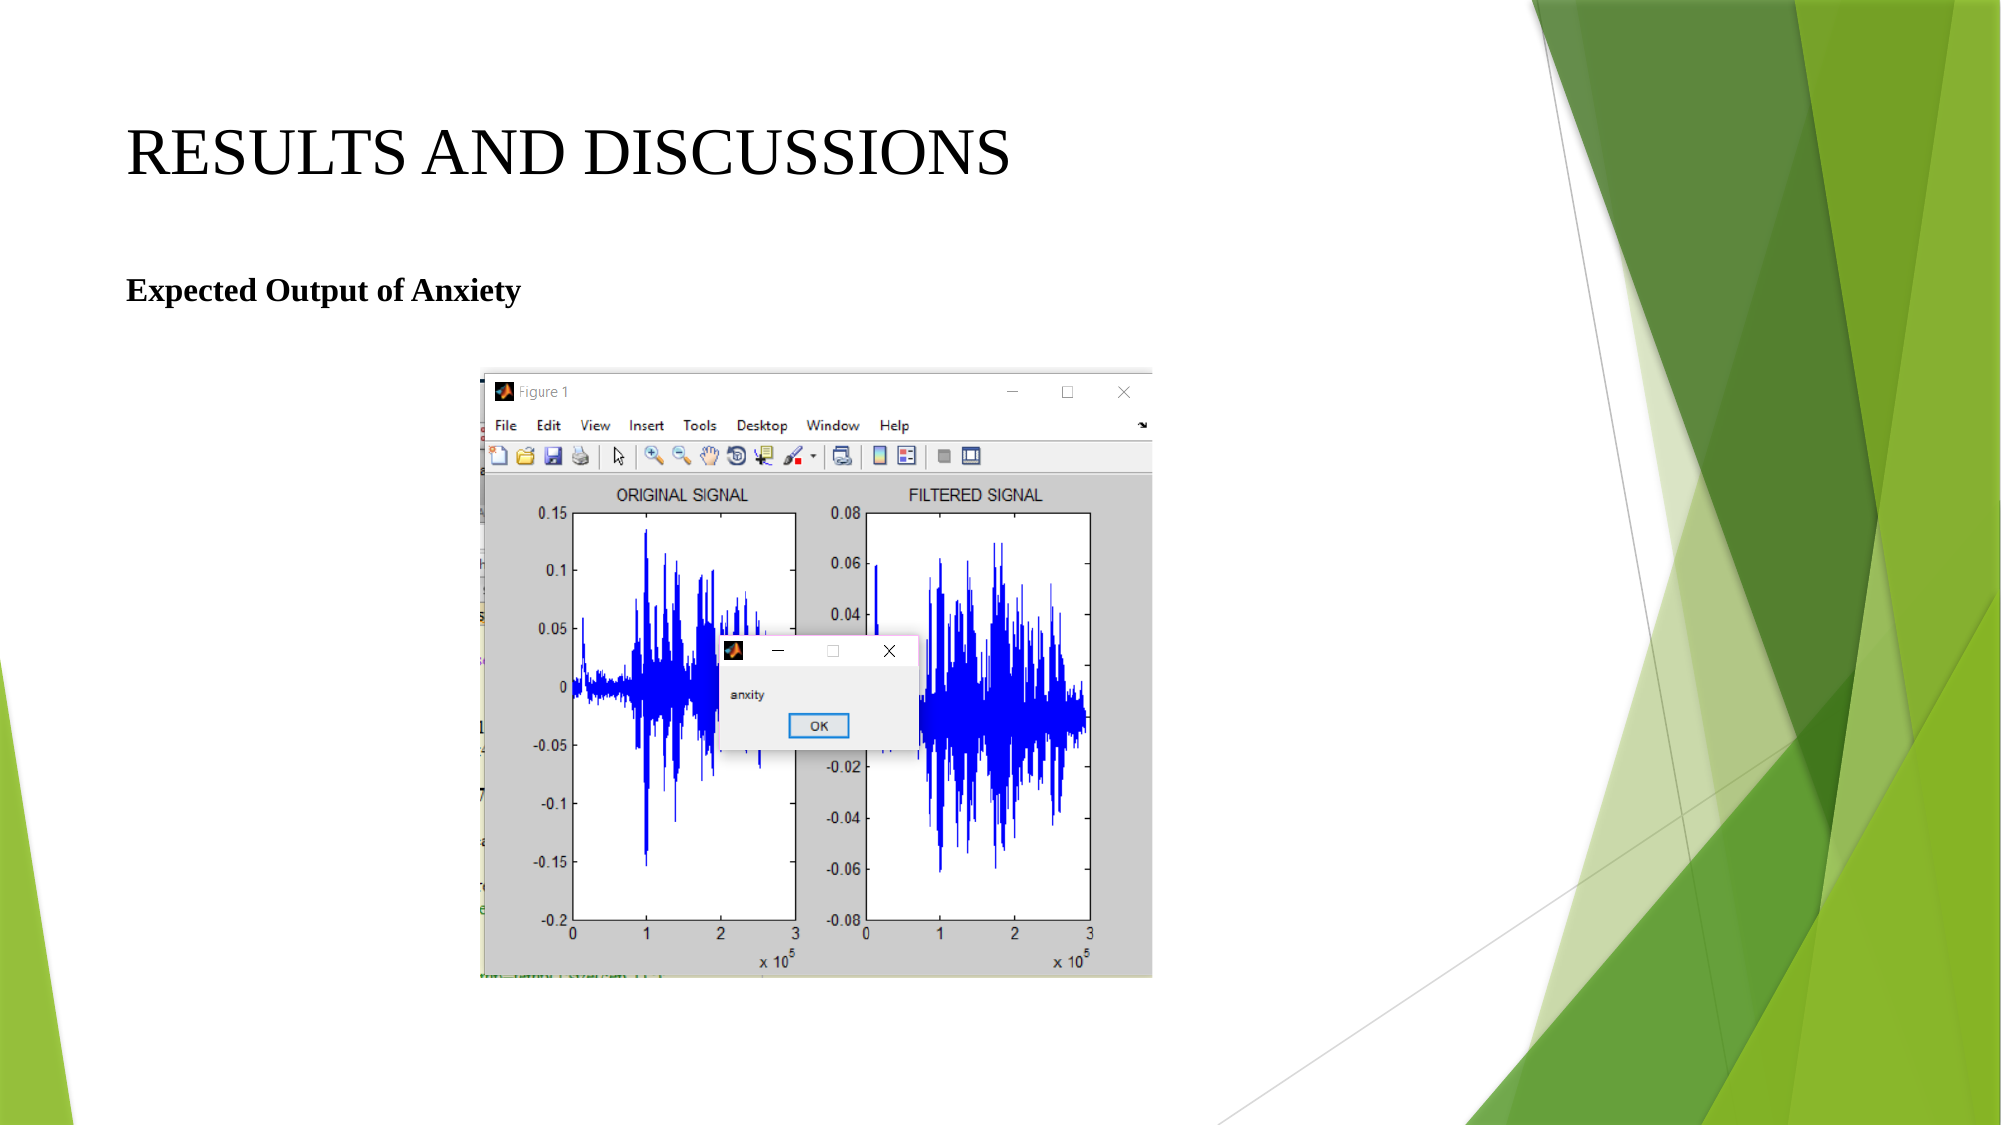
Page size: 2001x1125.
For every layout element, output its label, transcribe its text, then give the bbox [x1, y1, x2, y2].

title RESULTS AND DISCUSSIONS Expected Output of Anxiety [111, 99, 1522, 317]
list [479, 367, 1153, 979]
